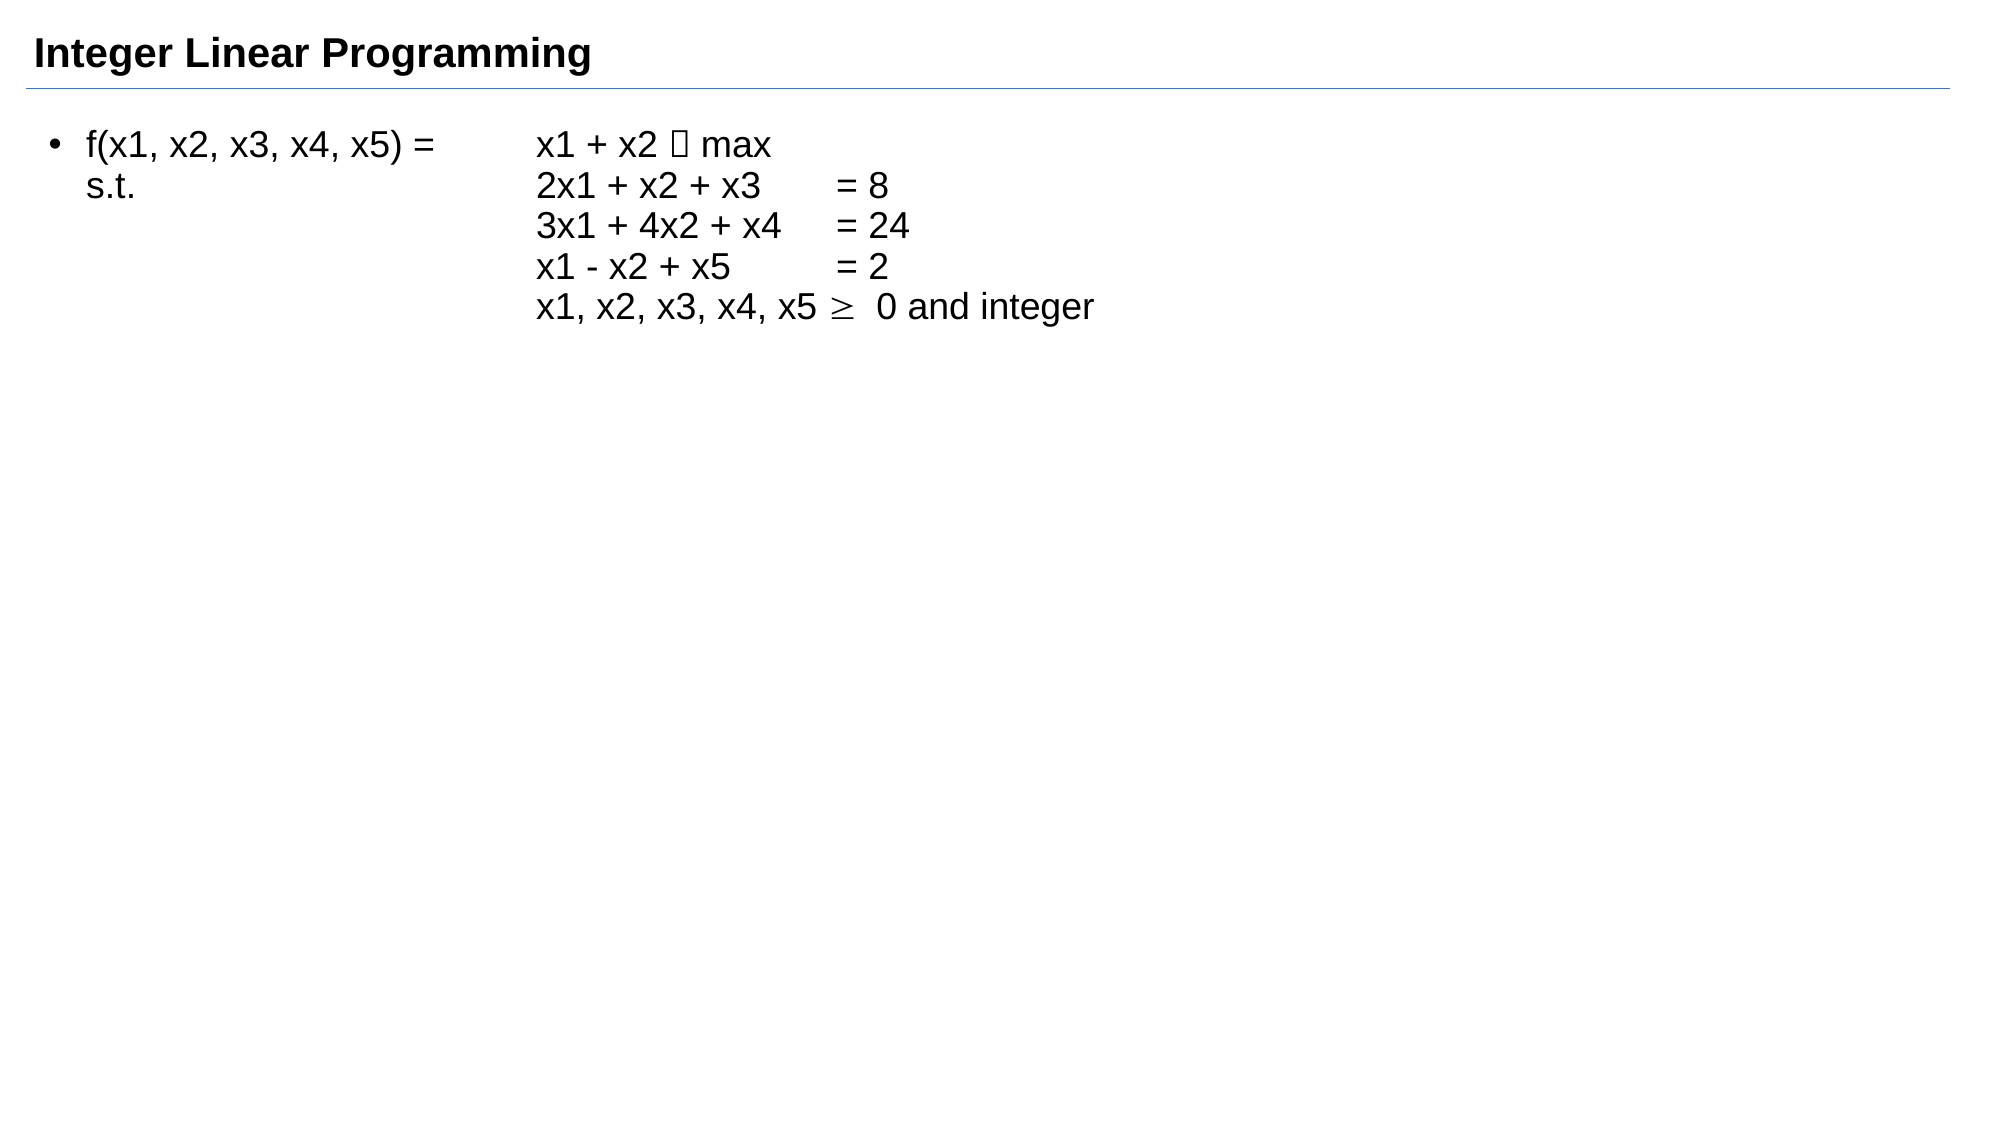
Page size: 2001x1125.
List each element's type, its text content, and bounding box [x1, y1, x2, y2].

list f(x1, x2, x3, x4, x5) = x1 + x2  max s.t. 2x1 + x2 + x3 = 8 3x1 + 4x2 + x4 = 24 x1 - x2 + x5 = 2 x1, x2, x3, x4, x5  0 and integer [33, 117, 1950, 1014]
title Integer Linear Programming [18, 14, 1967, 94]
